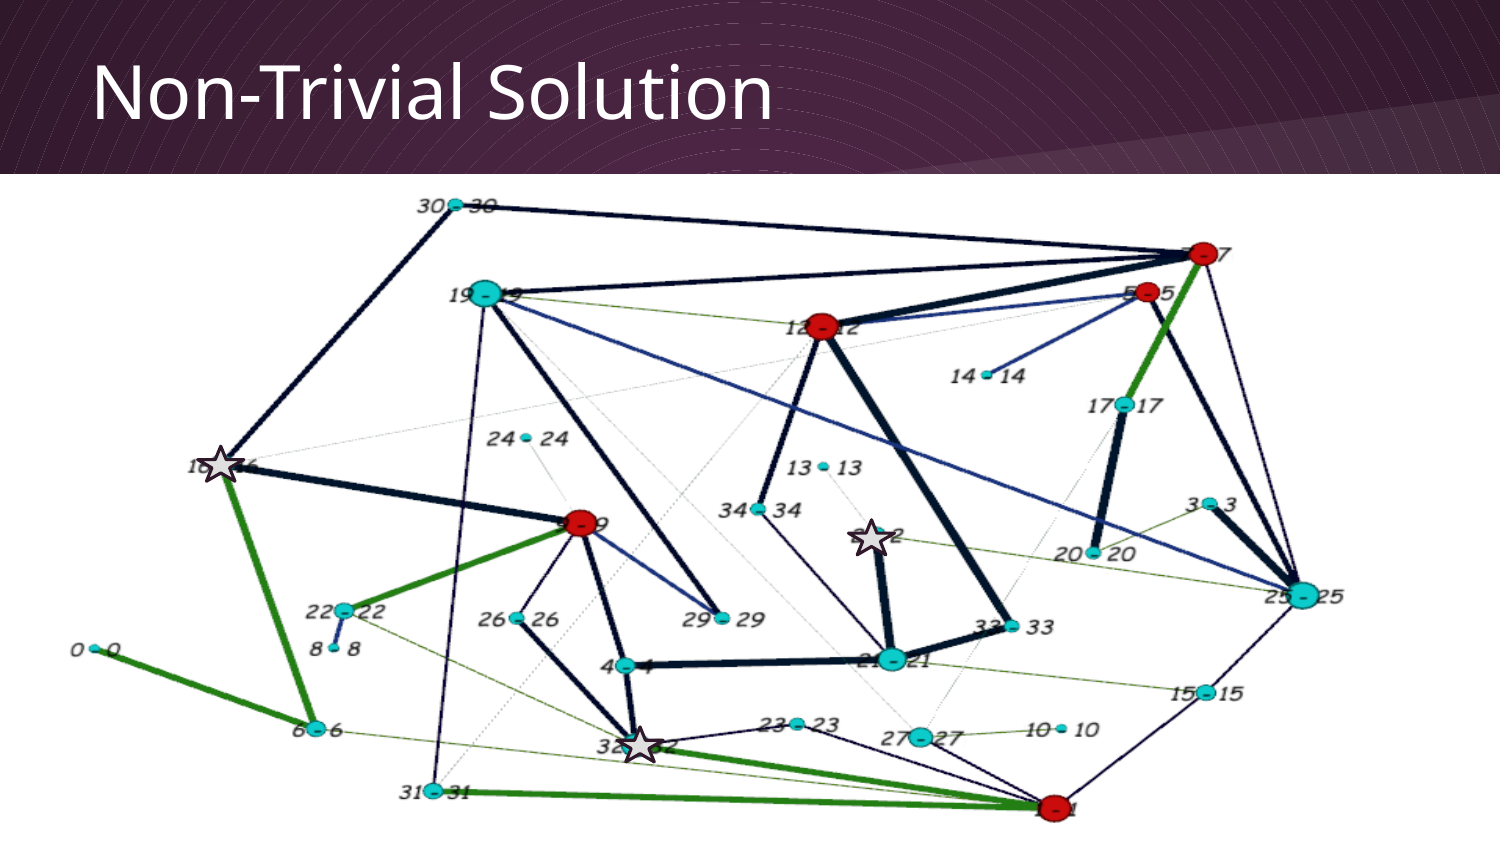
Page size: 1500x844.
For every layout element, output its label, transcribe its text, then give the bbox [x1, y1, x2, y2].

picture [0, 174, 1500, 844]
title Non-Trivial Solution [75, 33, 1425, 172]
